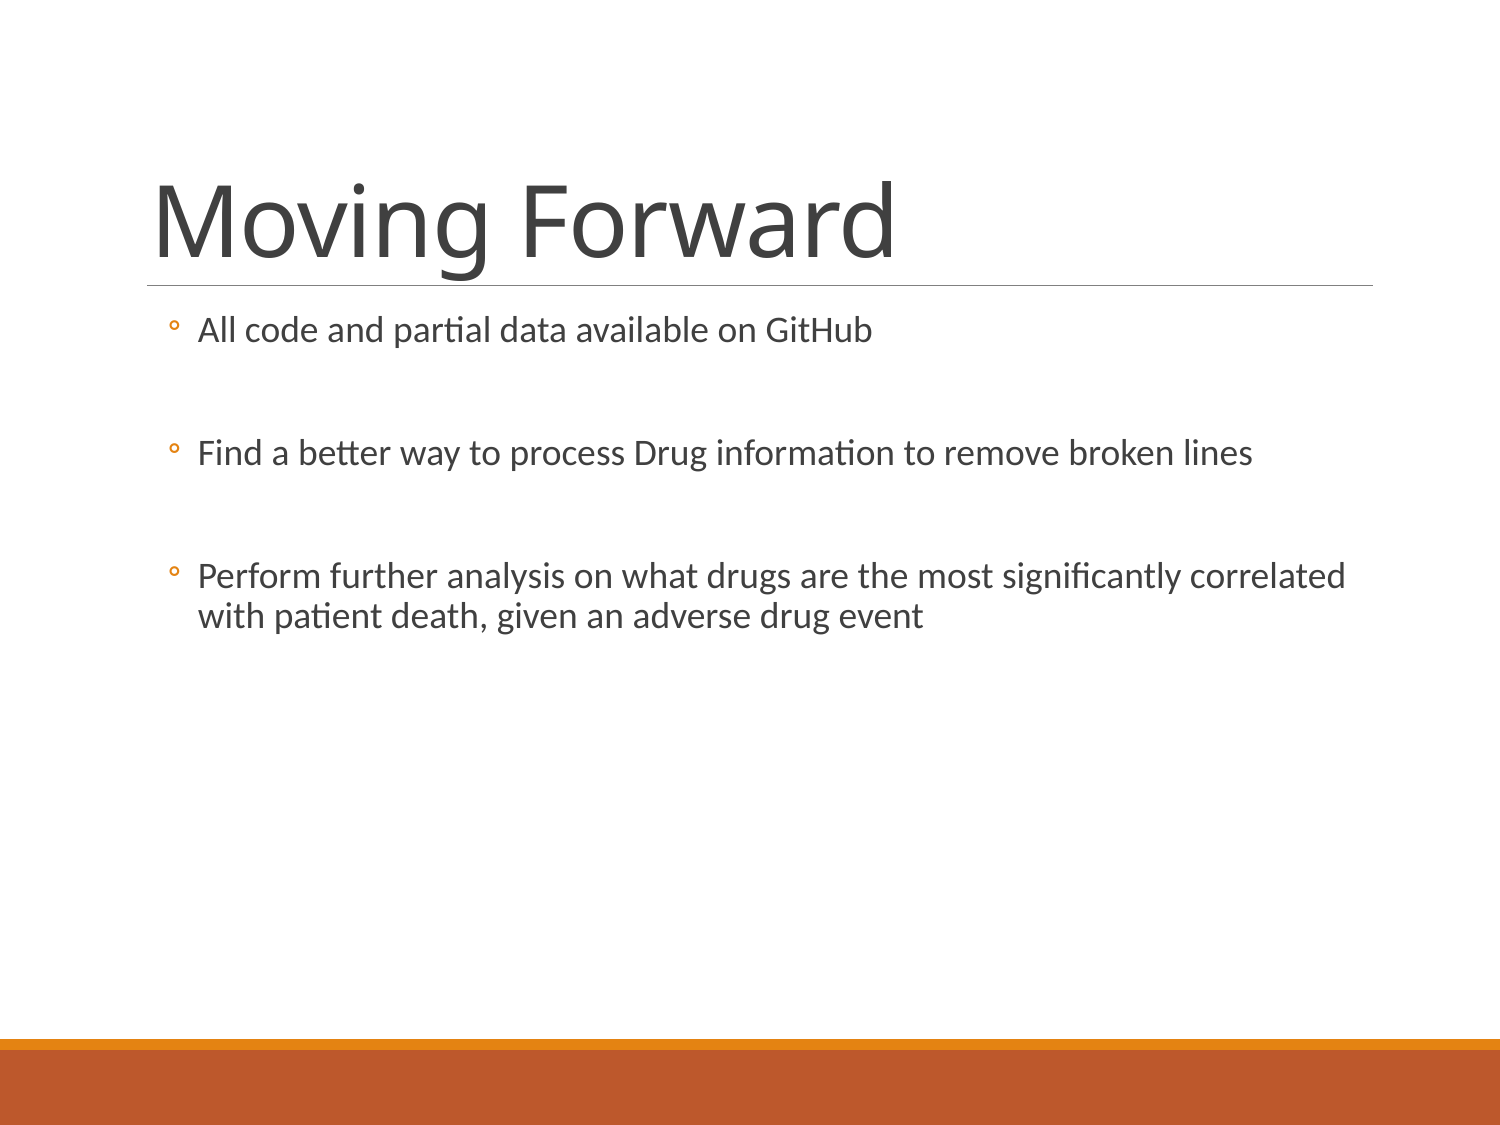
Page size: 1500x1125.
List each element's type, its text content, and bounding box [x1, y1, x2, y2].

title Moving Forward [135, 47, 1373, 285]
list All code and partial data available on GitHub Find a better way to process Drug information to remove broken lines Perform further analysis on what drugs are the most significantly correlated with patient death, given an adverse drug event [135, 302, 1373, 963]
